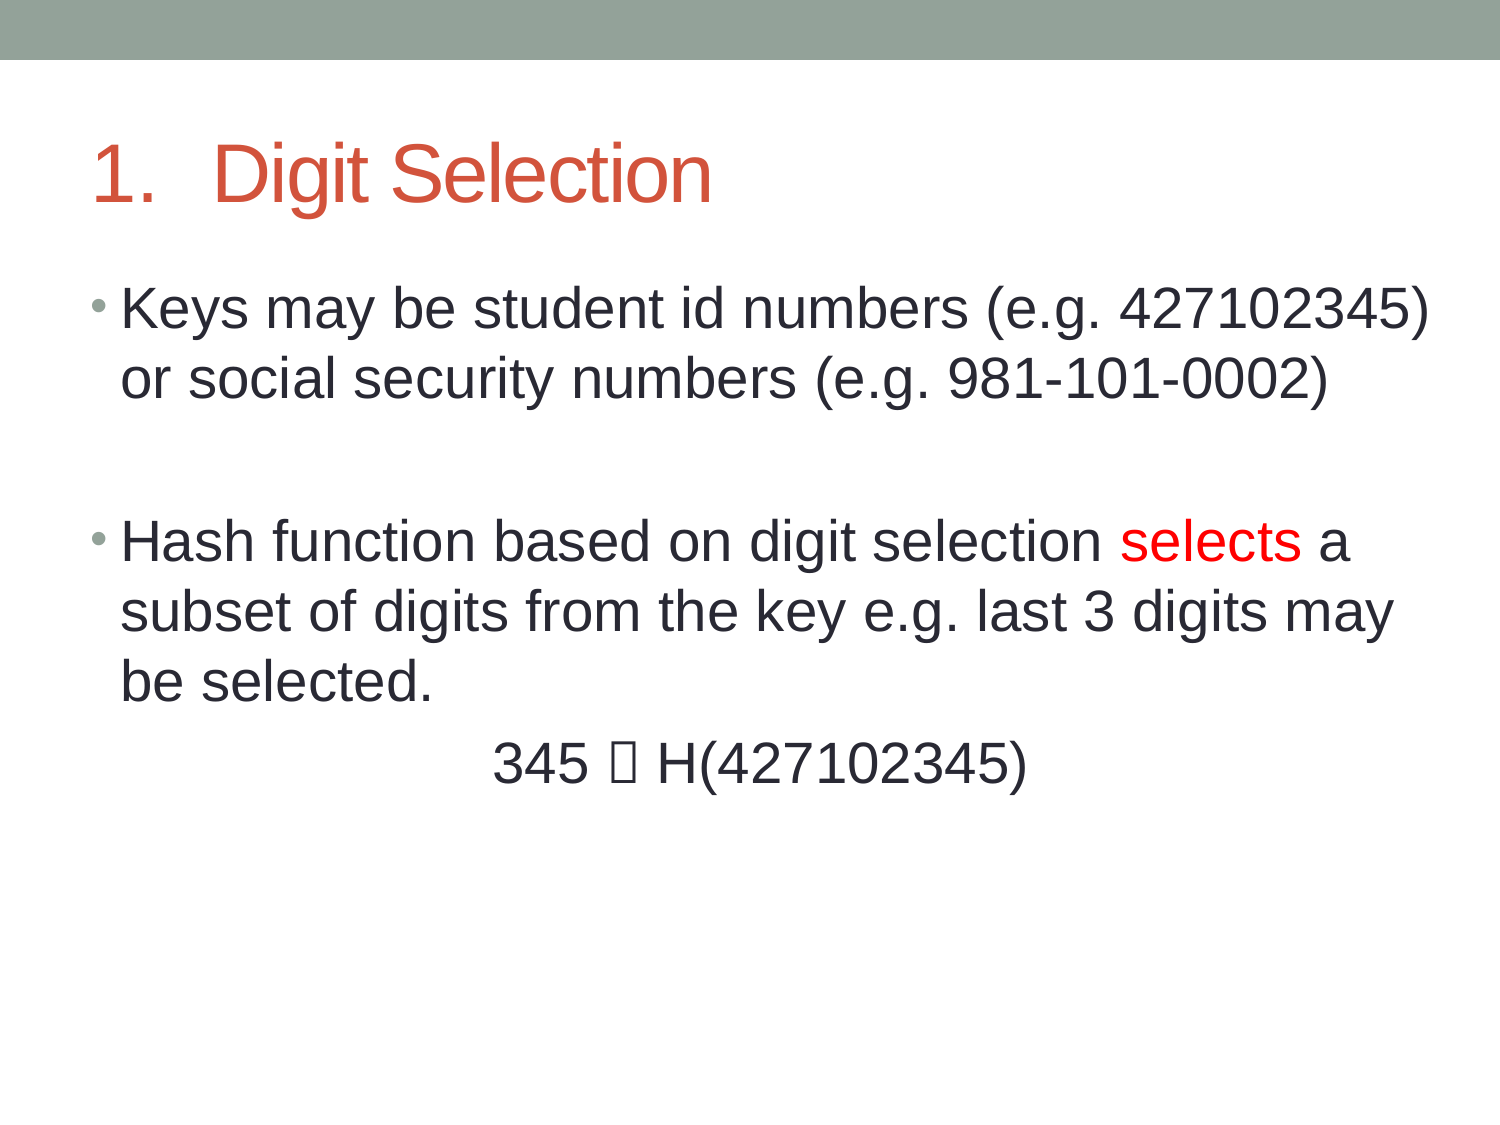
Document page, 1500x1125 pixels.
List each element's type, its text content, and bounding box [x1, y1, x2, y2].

title Digit Selection [75, 87, 1425, 250]
list Keys may be student id numbers (e.g. 427102345) or social security numbers (e.g. 981-101-0002) Hash function based on digit selection selects a subset of digits from the key e.g. last 3 digits may be selected. 345  H(427102345) [75, 262, 1464, 1063]
